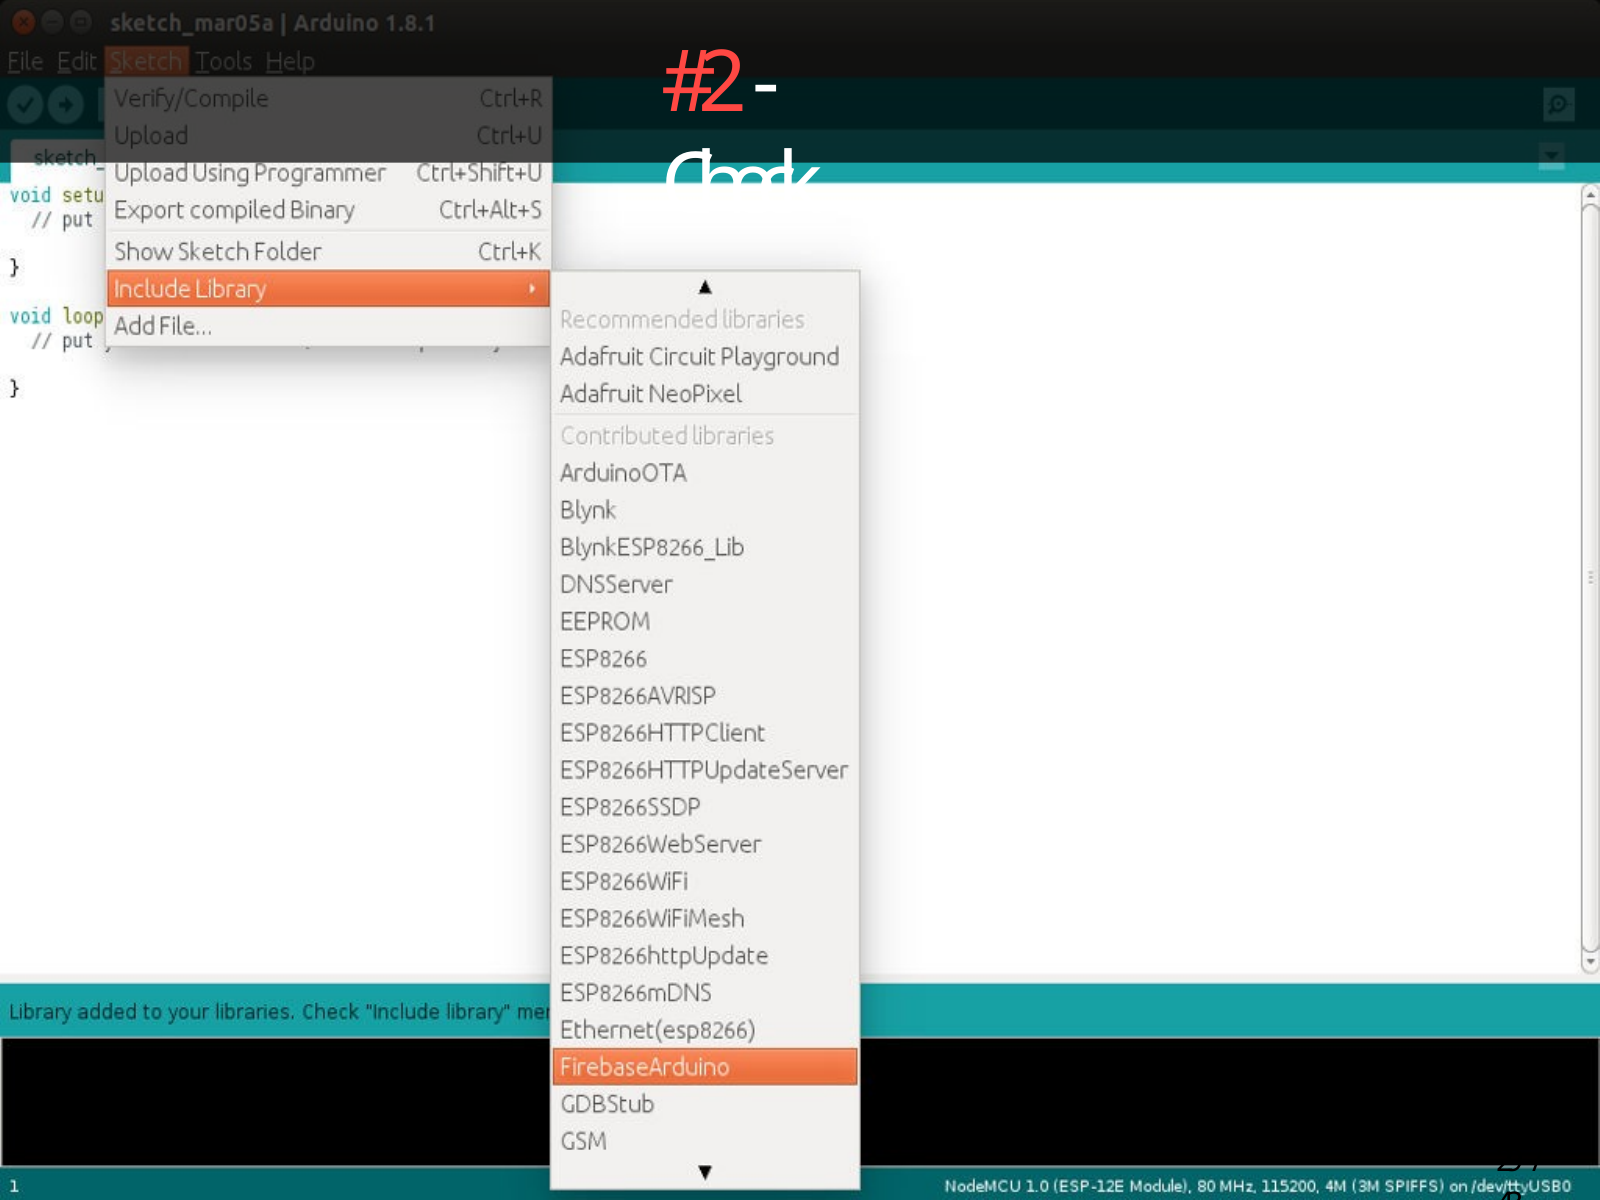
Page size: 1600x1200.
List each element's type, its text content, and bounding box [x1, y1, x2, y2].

text_box [0, 0, 1600, 163]
slide_number 25 / 43 [1491, 1135, 1571, 1200]
text_box [0, 163, 1600, 1200]
title #2 - Check [659, 22, 941, 231]
